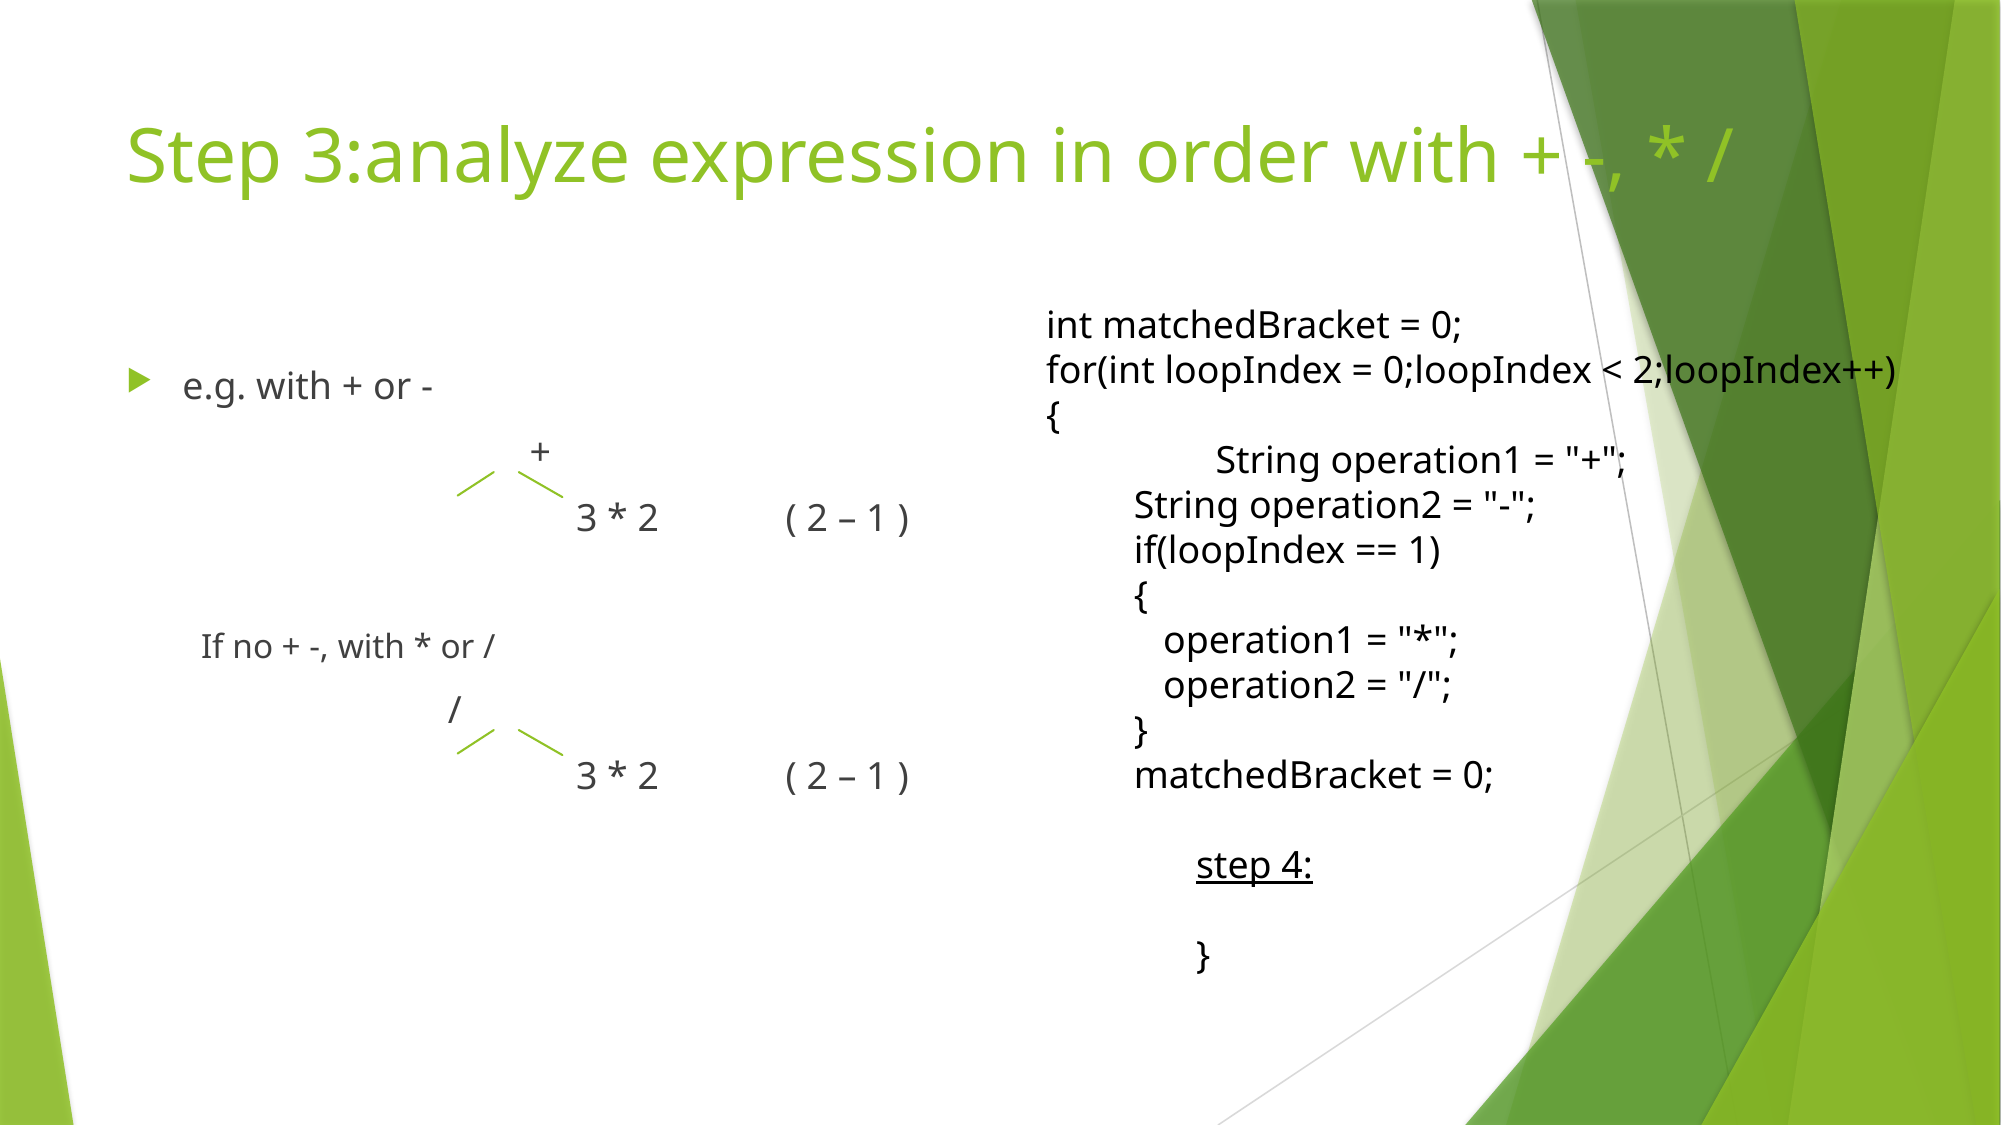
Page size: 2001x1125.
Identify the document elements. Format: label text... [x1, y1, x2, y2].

title Step 3:analyze expression in order with + -, * / [111, 99, 1795, 317]
list e.g. with + or - + 3 * 2 ( 2 – 1 ) If no + -, with * or / / 3 * 2 ( 2 – 1 ) [111, 354, 1000, 992]
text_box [457, 729, 495, 755]
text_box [518, 729, 563, 756]
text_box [457, 471, 495, 497]
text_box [518, 471, 563, 498]
text_box int matchedBracket = 0; for(int loopIndex = 0;loopIndex < 2;loopIndex++) { String operation1 = "+"; String operation2 = "-"; if(loopIndex == 1) { operation1 = "*"; operation2 = "/"; } matchedBracket = 0; step 4: } [1031, 293, 2000, 983]
